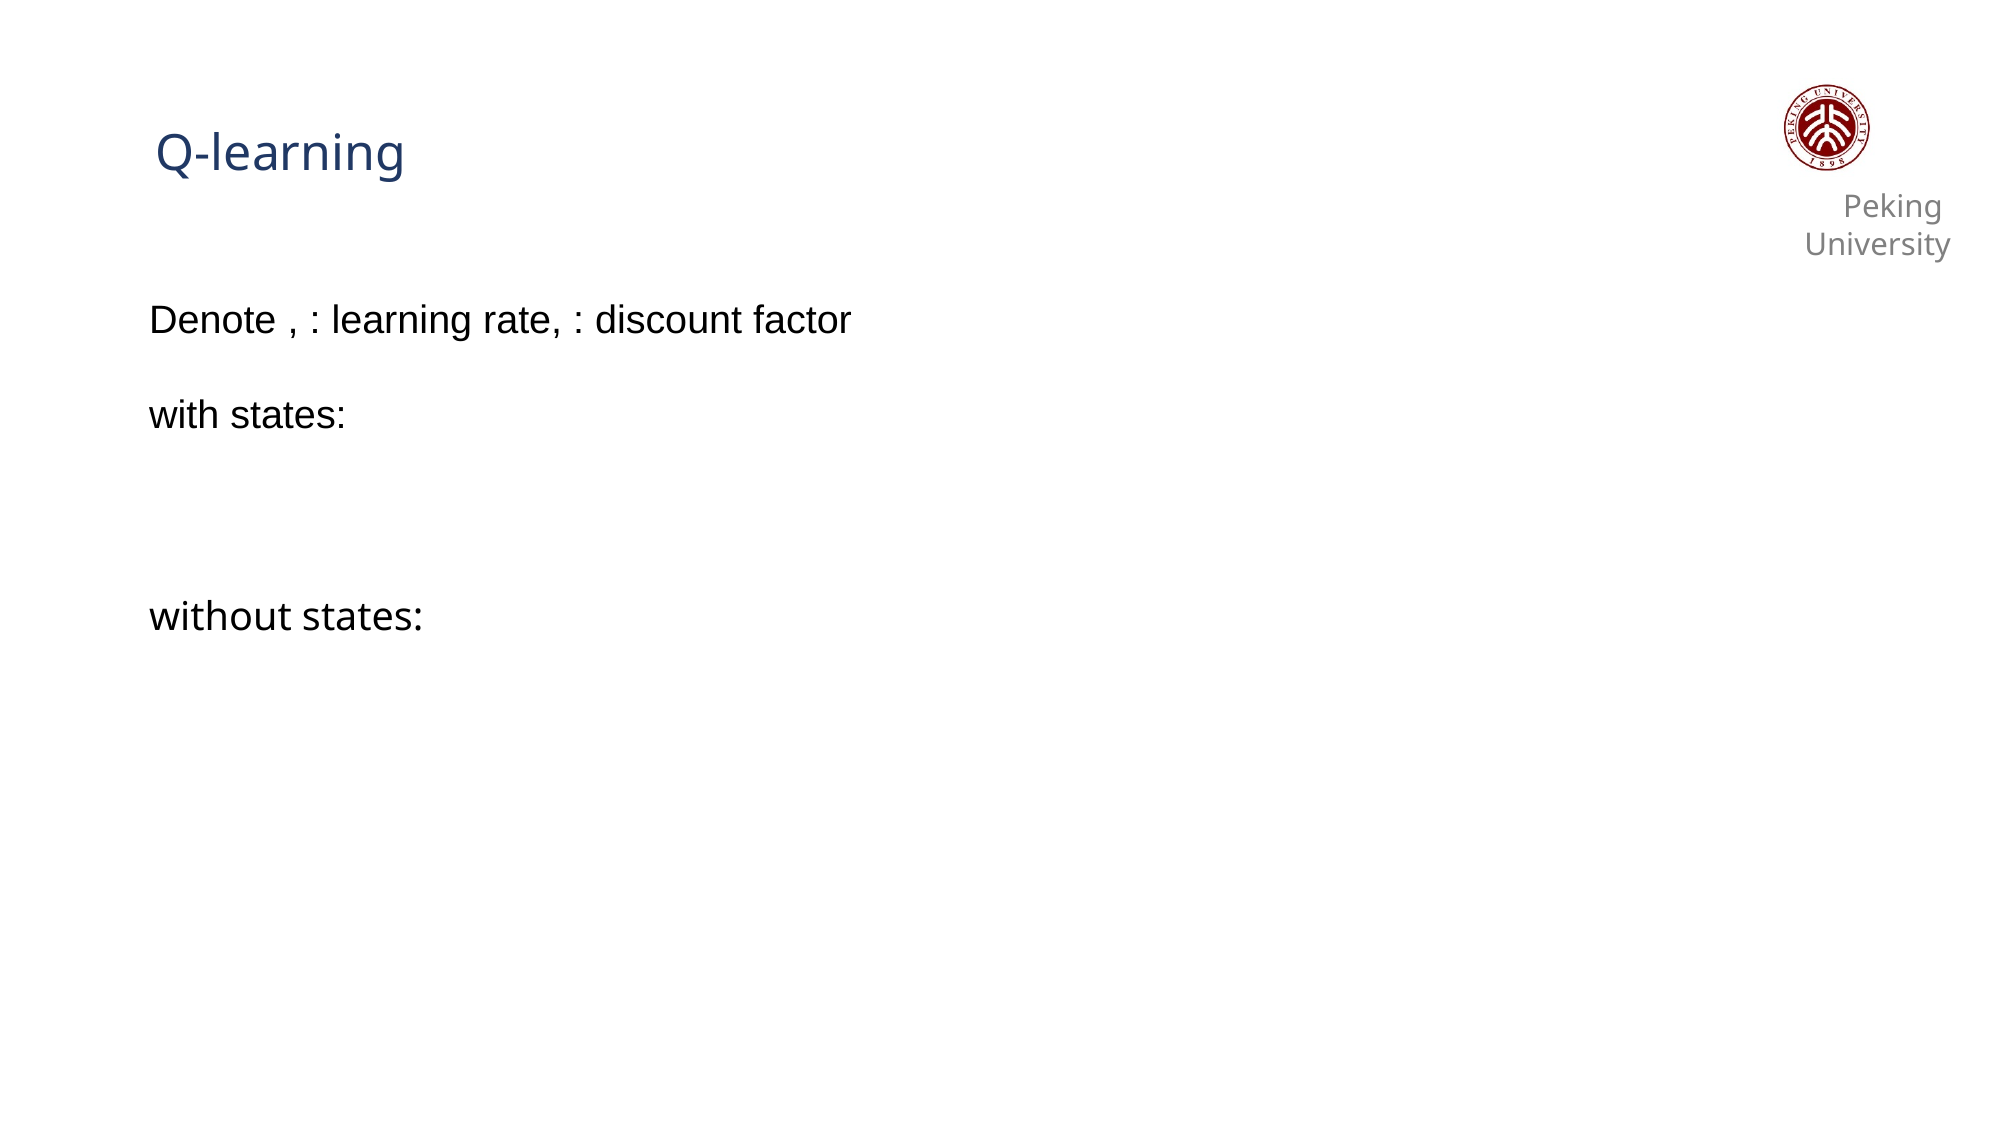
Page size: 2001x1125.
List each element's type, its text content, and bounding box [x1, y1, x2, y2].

text_box Q-learning [140, 112, 448, 188]
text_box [1685, 78, 1967, 236]
